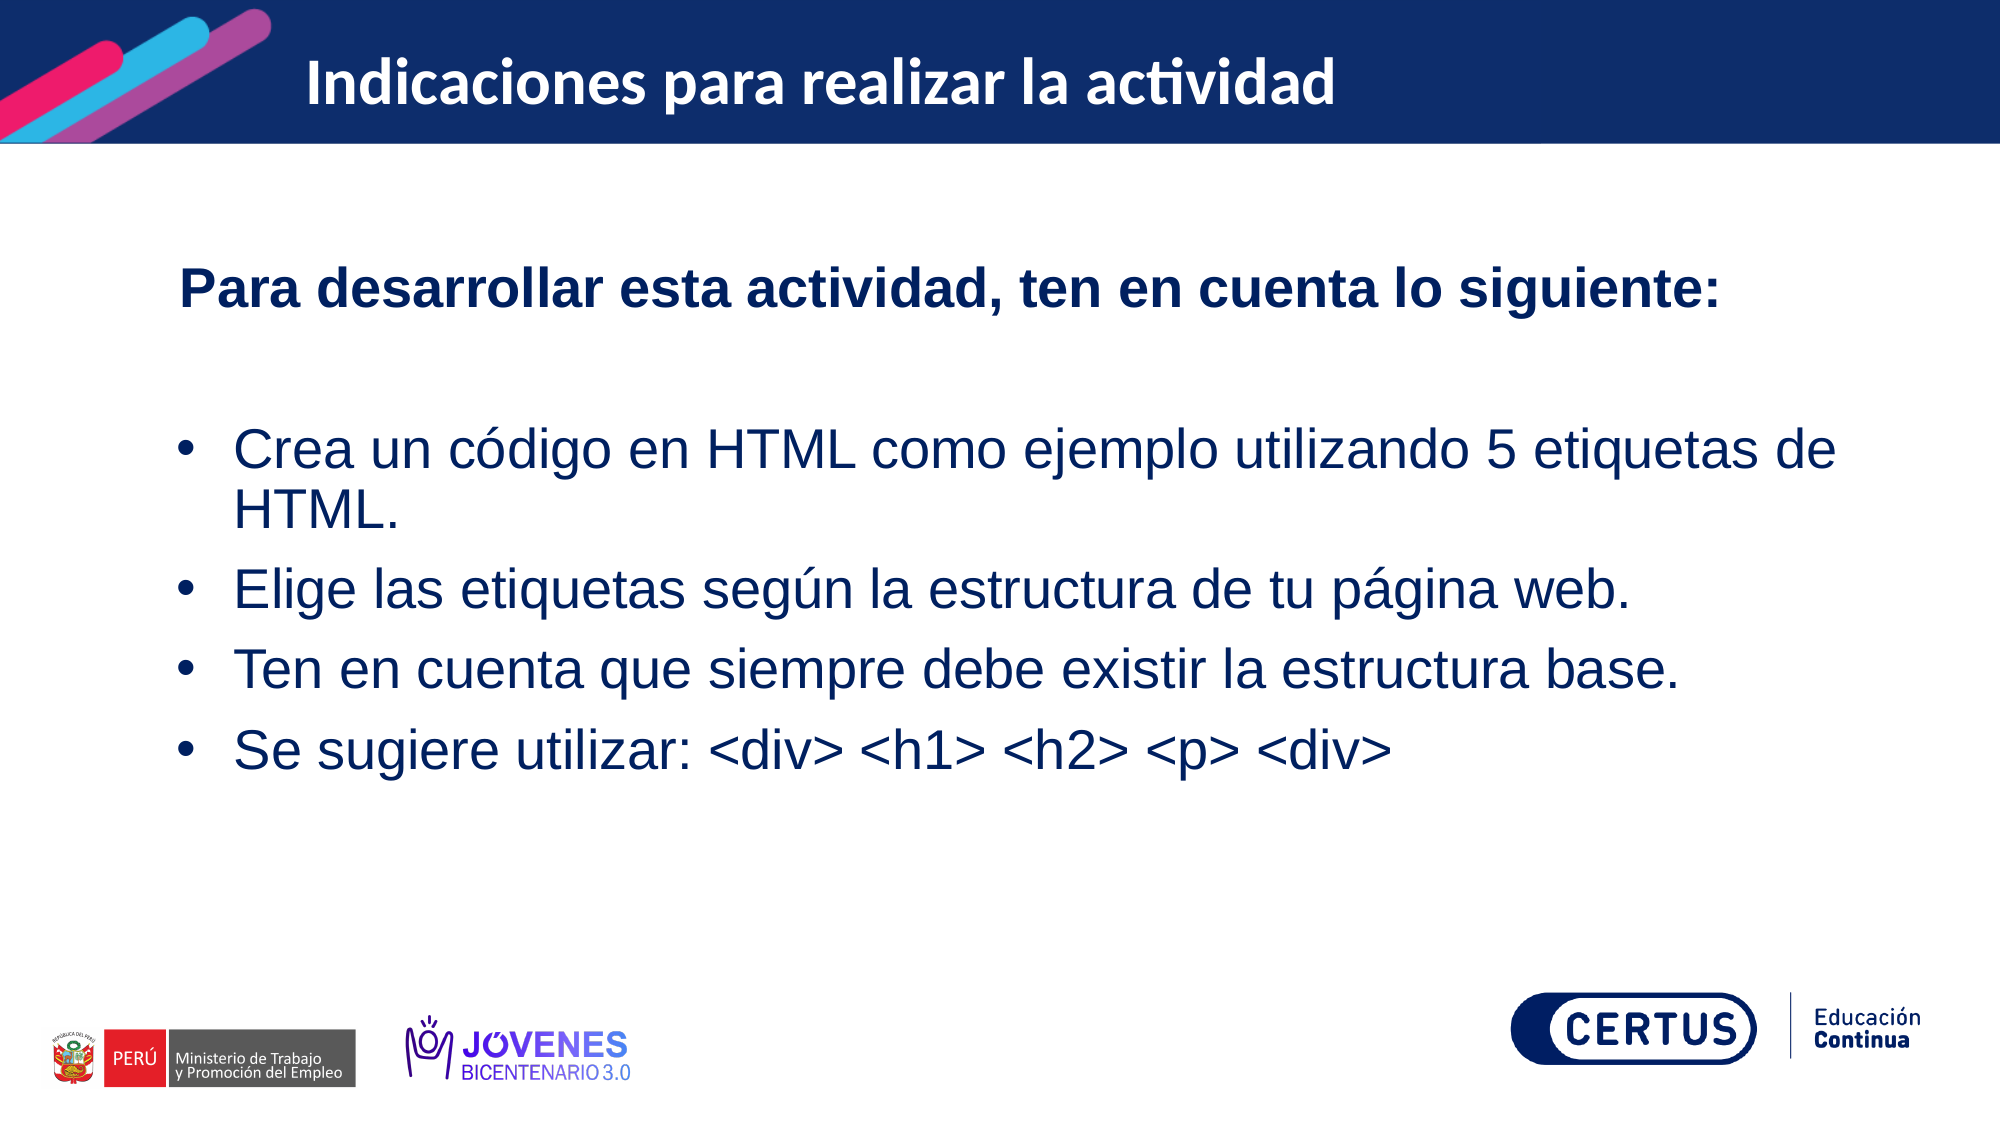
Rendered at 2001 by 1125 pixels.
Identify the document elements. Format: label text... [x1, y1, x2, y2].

picture [0, 0, 1541, 144]
picture [1503, 964, 1959, 1103]
list Para desarrollar esta actividad, ten en cuenta lo siguiente: Crea un código en HTML como ejemplo utilizando 5 etiquetas de HTML. Elige las etiquetas según la estructura de tu página web. Ten en cuenta que siempre debe existir la estructura base. Se sugiere utilizar: <div> <h1> <h2> <p> <div> [146, 251, 1854, 794]
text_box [41, 986, 632, 1115]
title Indicaciones para realizar la actividad [290, 22, 1901, 144]
